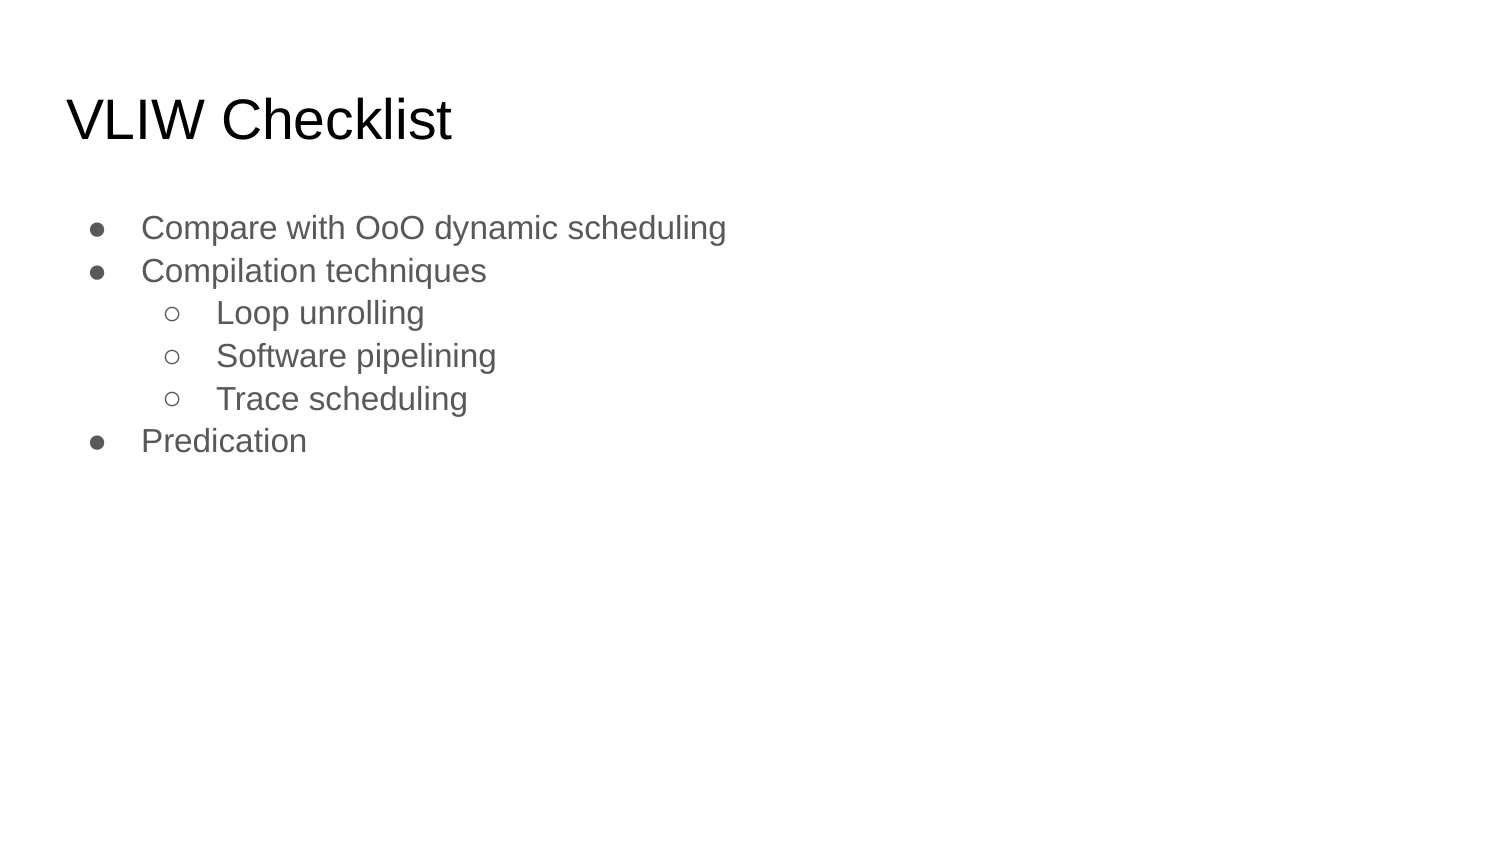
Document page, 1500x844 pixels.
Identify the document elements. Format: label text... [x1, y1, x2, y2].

list Compare with OoO dynamic scheduling Compilation techniques Loop unrolling Software pipelining Trace scheduling Predication [51, 189, 1449, 750]
title VLIW Checklist [51, 72, 1449, 167]
